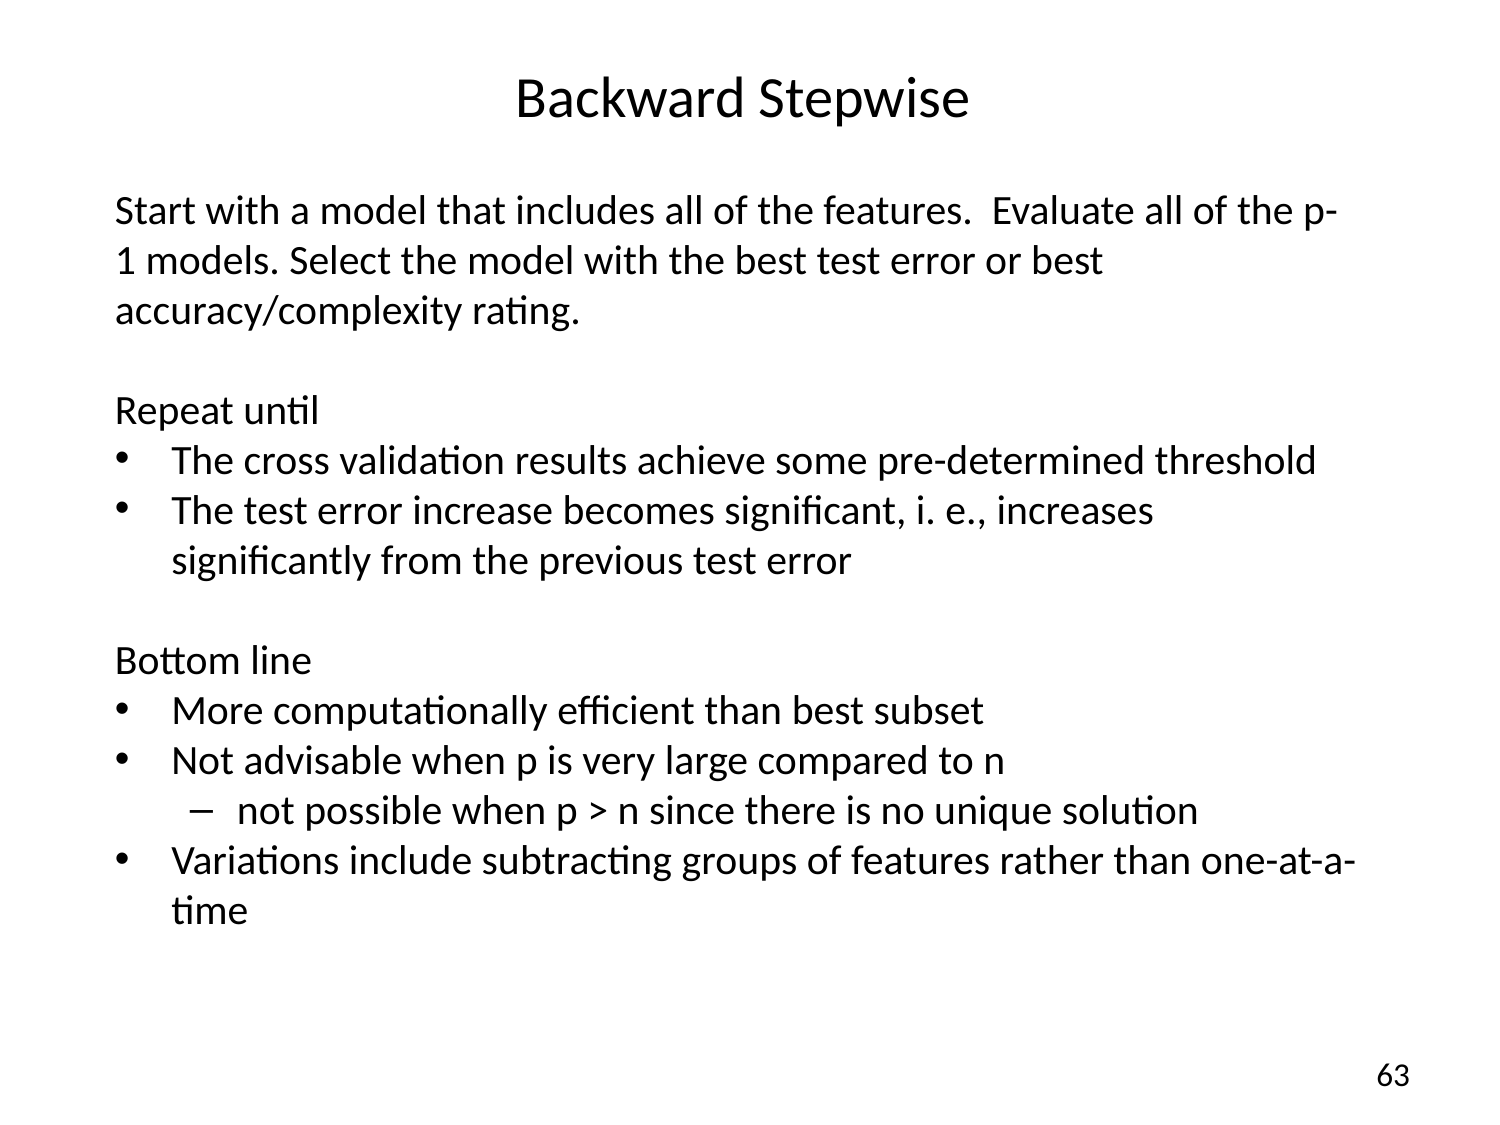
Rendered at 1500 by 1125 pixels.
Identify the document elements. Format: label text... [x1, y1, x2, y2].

title Backward Stepwise [75, 0, 1425, 188]
list Start with a model that includes all of the features. Evaluate all of the p-1 models. Select the model with the best test error or best accuracy/complexity rating. Repeat until The cross validation results achieve some pre-determined threshold The test error increase becomes significant, i. e., increases significantly from the previous test error Bottom line More computationally efficient than best subset Not advisable when p is very large compared to n not possible when p > n since there is no unique solution Variations include subtracting groups of features rather than one-at-a-time [99, 174, 1375, 1050]
slide_number 63 [1074, 1042, 1425, 1103]
